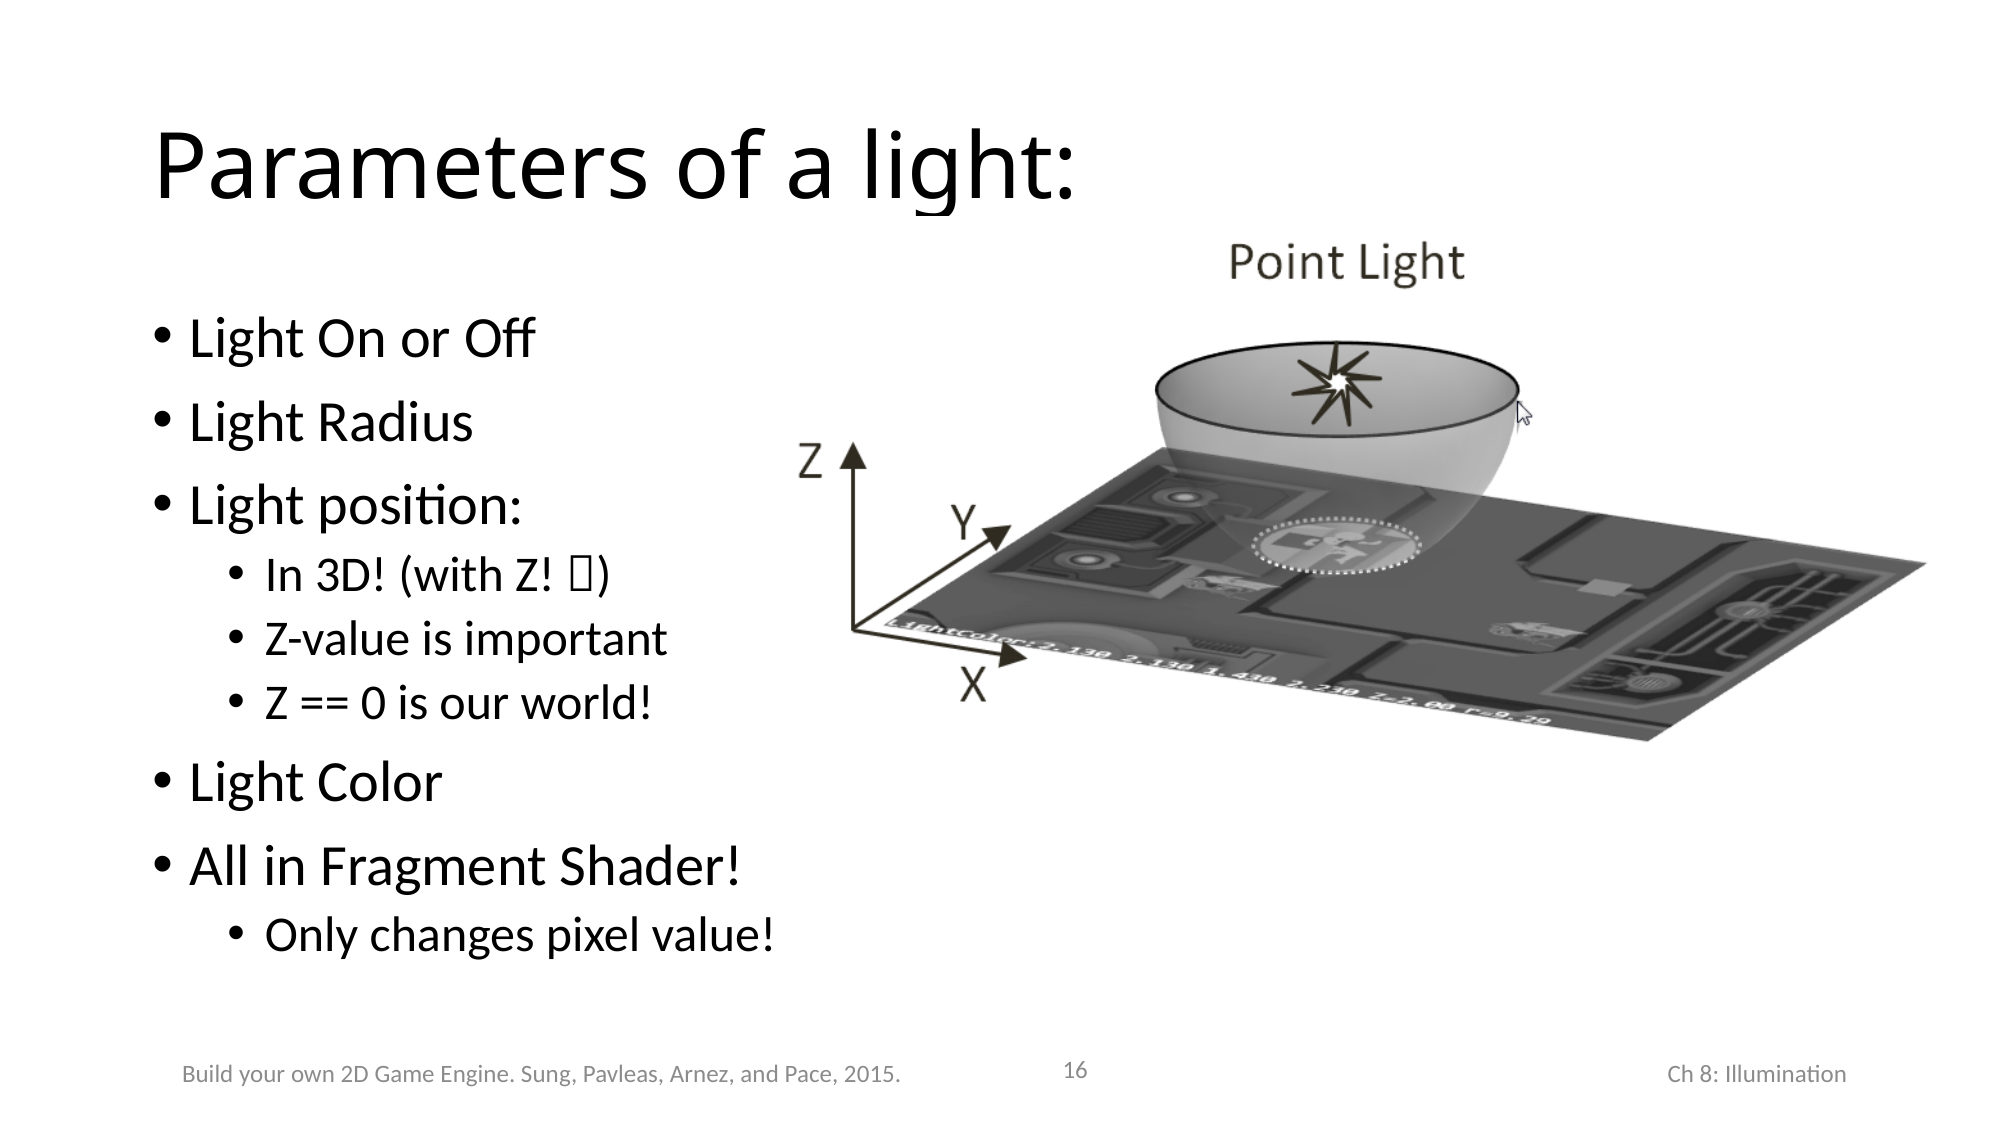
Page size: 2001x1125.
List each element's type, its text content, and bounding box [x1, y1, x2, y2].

list Light On or Off Light Radius Light position: In 3D! (with Z! ) Z-value is important Z == 0 is our world! Light Color All in Fragment Shader! Only changes pixel value! [137, 299, 1863, 1014]
title Parameters of a light: [137, 59, 1863, 278]
picture [773, 216, 1948, 780]
